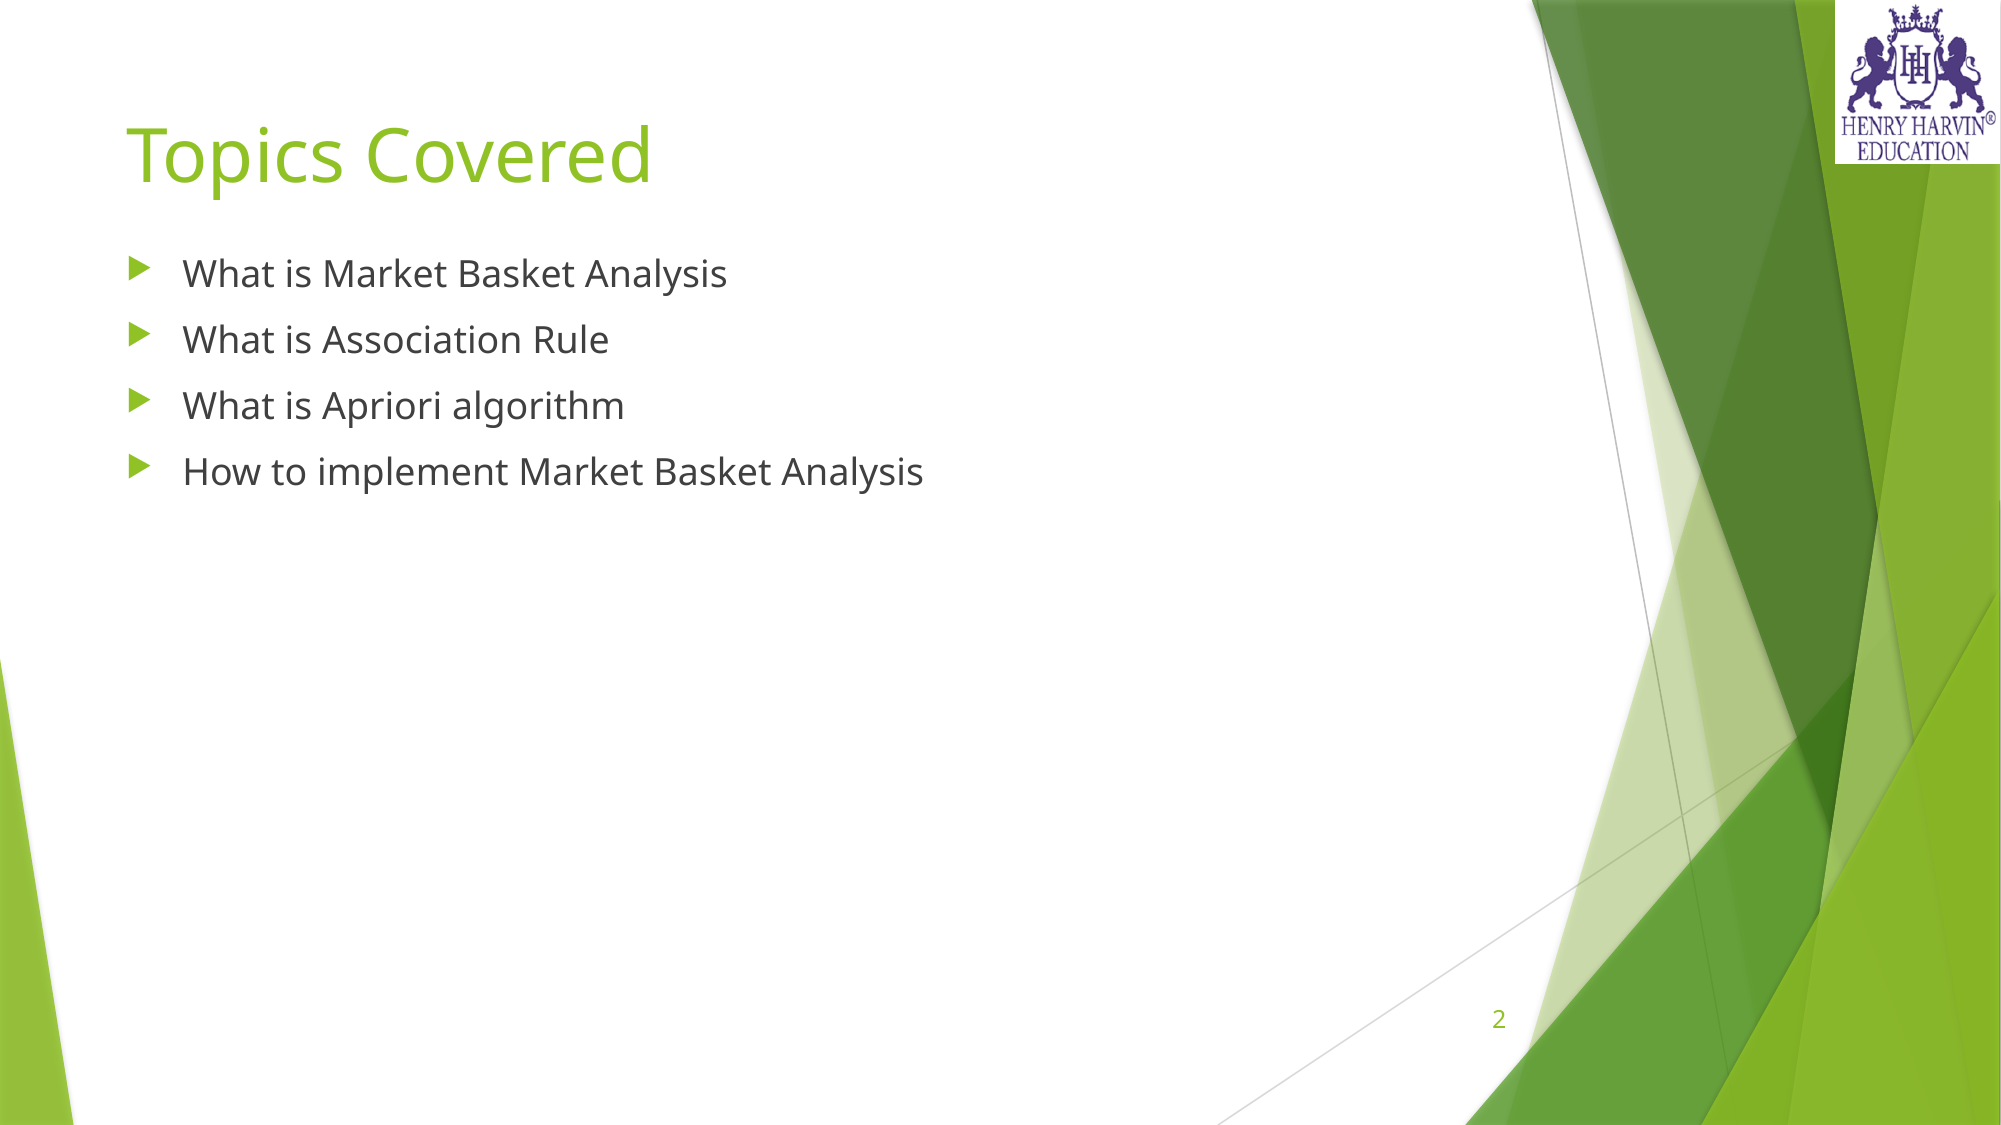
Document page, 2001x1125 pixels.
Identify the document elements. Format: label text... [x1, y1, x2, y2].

slide_number 2 [1409, 991, 1522, 1051]
picture [1835, 0, 2000, 164]
title Topics Covered [111, 99, 1522, 242]
list What is Market Basket Analysis What is Association Rule What is Apriori algorithm How to implement Market Basket Analysis [111, 242, 1522, 1025]
